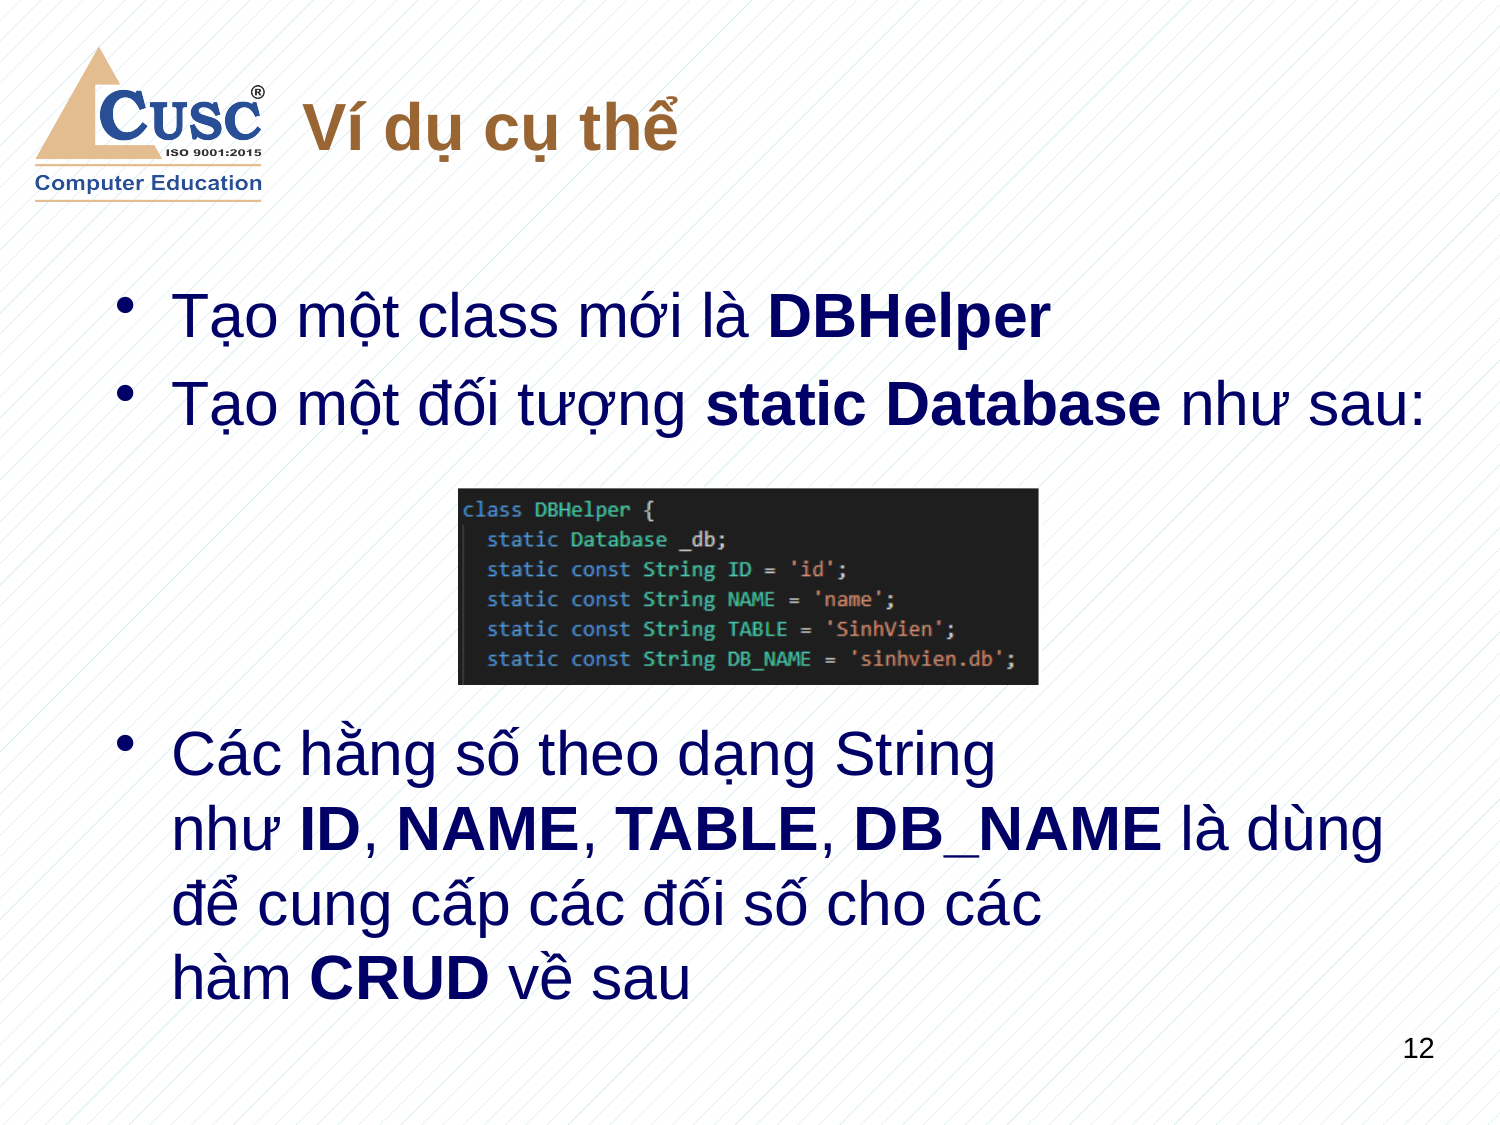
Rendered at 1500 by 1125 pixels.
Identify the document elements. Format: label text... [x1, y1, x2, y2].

picture [458, 487, 1042, 685]
picture [35, 46, 265, 202]
list Tạo một class mới là DBHelper Tạo một đối tượng static Database như sau: Các hằng số theo dạng String như ID, NAME, TABLE, DB_NAME là dùng để cung cấp các đối số cho các hàm CRUD về sau [99, 267, 1450, 1038]
slide_number 12 [1100, 1021, 1450, 1113]
title Ví dụ cụ thể [287, 46, 1450, 202]
